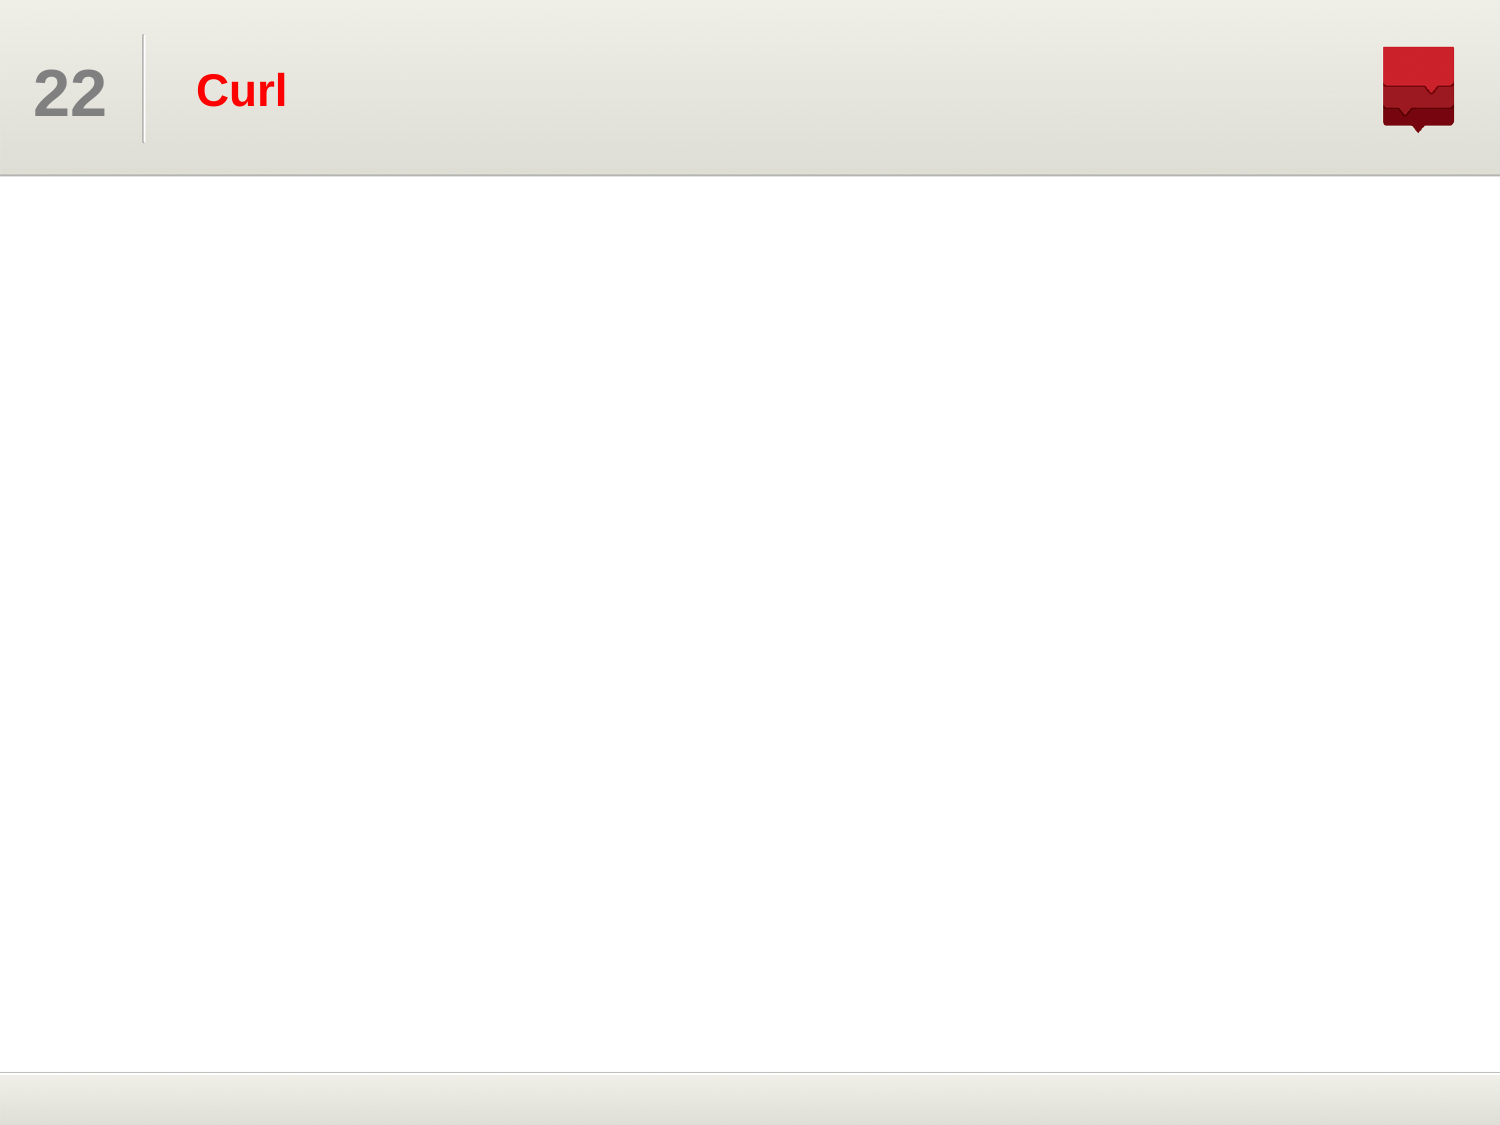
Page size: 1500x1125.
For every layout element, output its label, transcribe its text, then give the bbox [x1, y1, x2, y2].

title Curl [181, 0, 1324, 176]
picture [0, 0, 1500, 1125]
